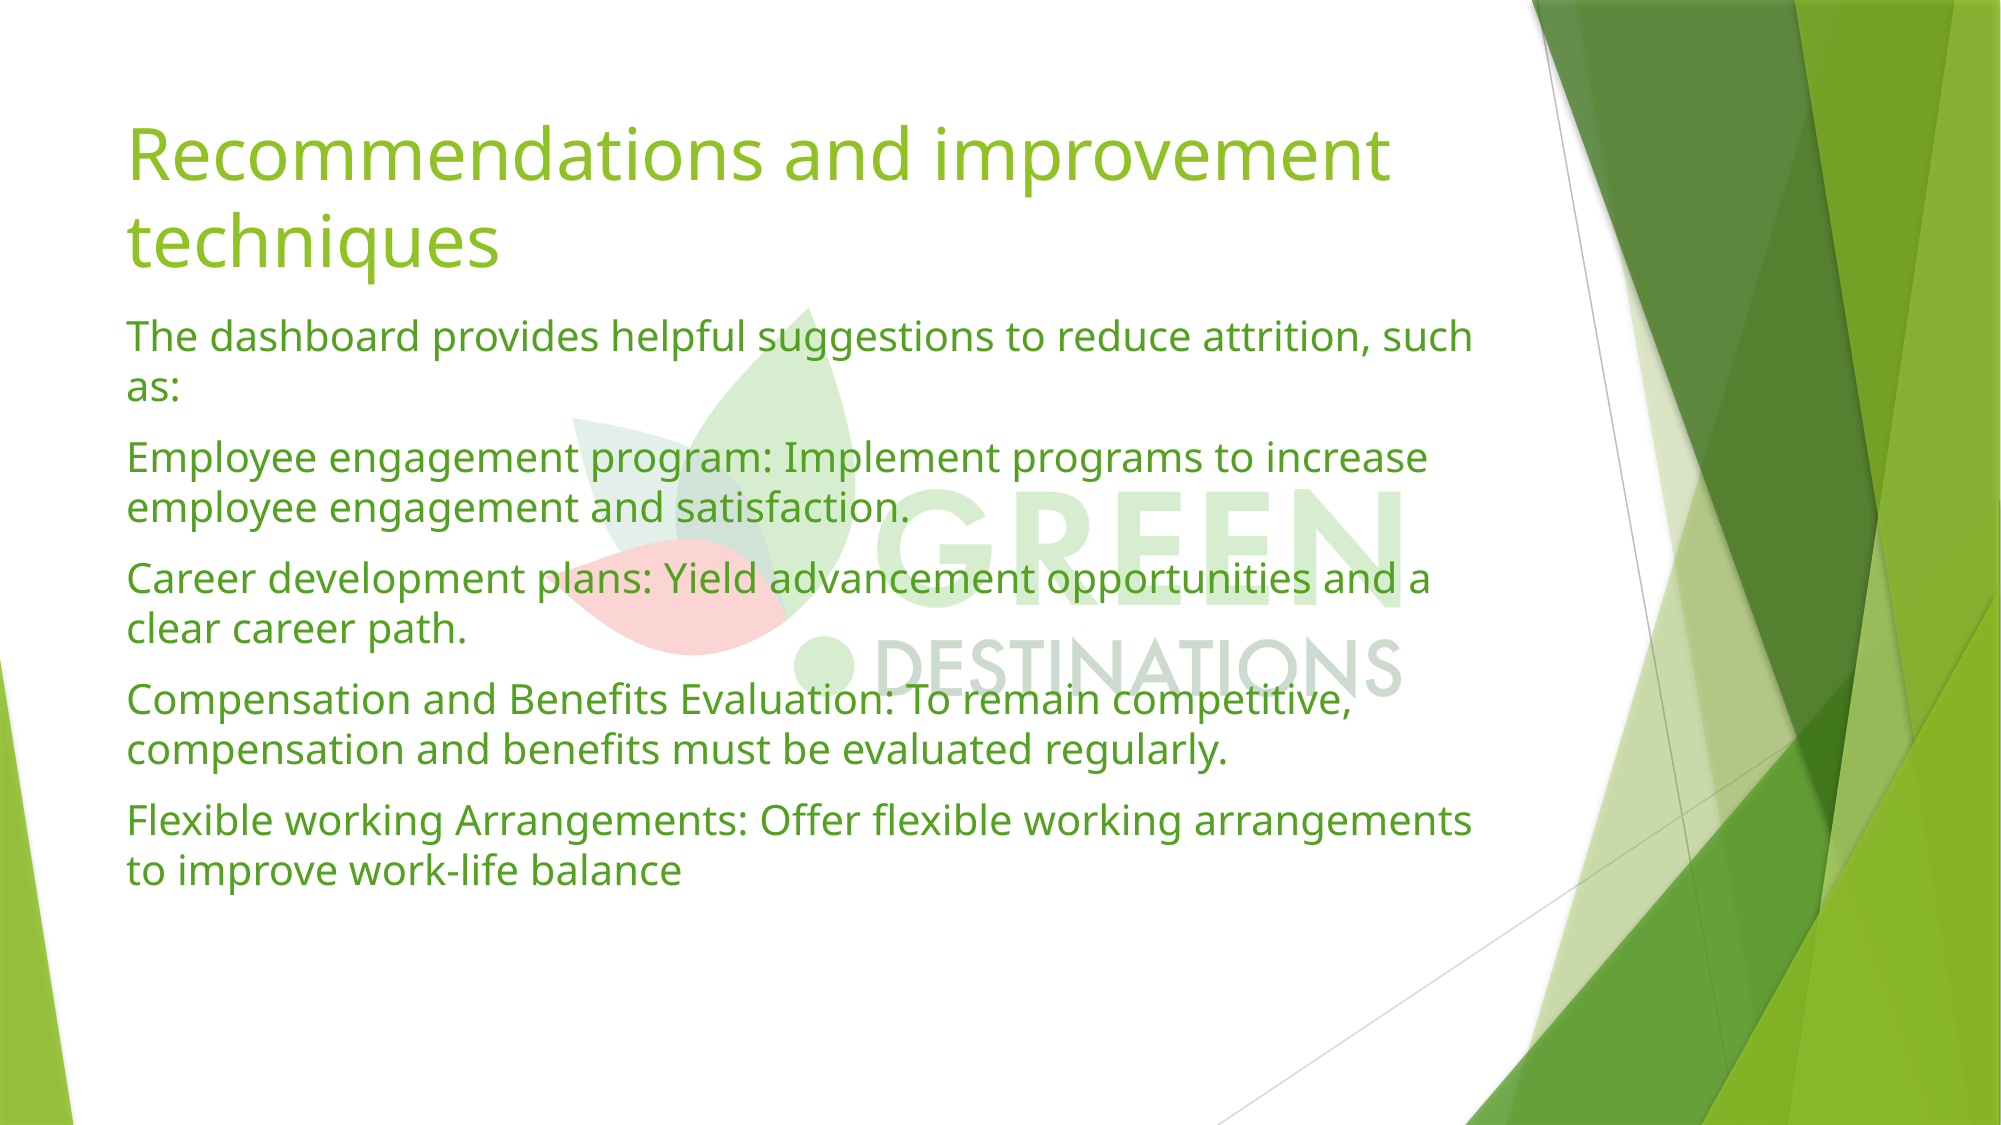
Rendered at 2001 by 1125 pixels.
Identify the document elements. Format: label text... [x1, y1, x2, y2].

title Recommendations and improvement techniques [111, 99, 1522, 290]
list The dashboard provides helpful suggestions to reduce attrition, such as: Employee engagement program: Implement programs to increase employee engagement and satisfaction. Career development plans: Yield advancement opportunities and a clear career path. Compensation and Benefits Evaluation: To remain competitive, compensation and benefits must be evaluated regularly. Flexible working Arrangements: Offer flexible working arrangements to improve work-life balance [111, 311, 1522, 893]
picture [543, 306, 1402, 700]
